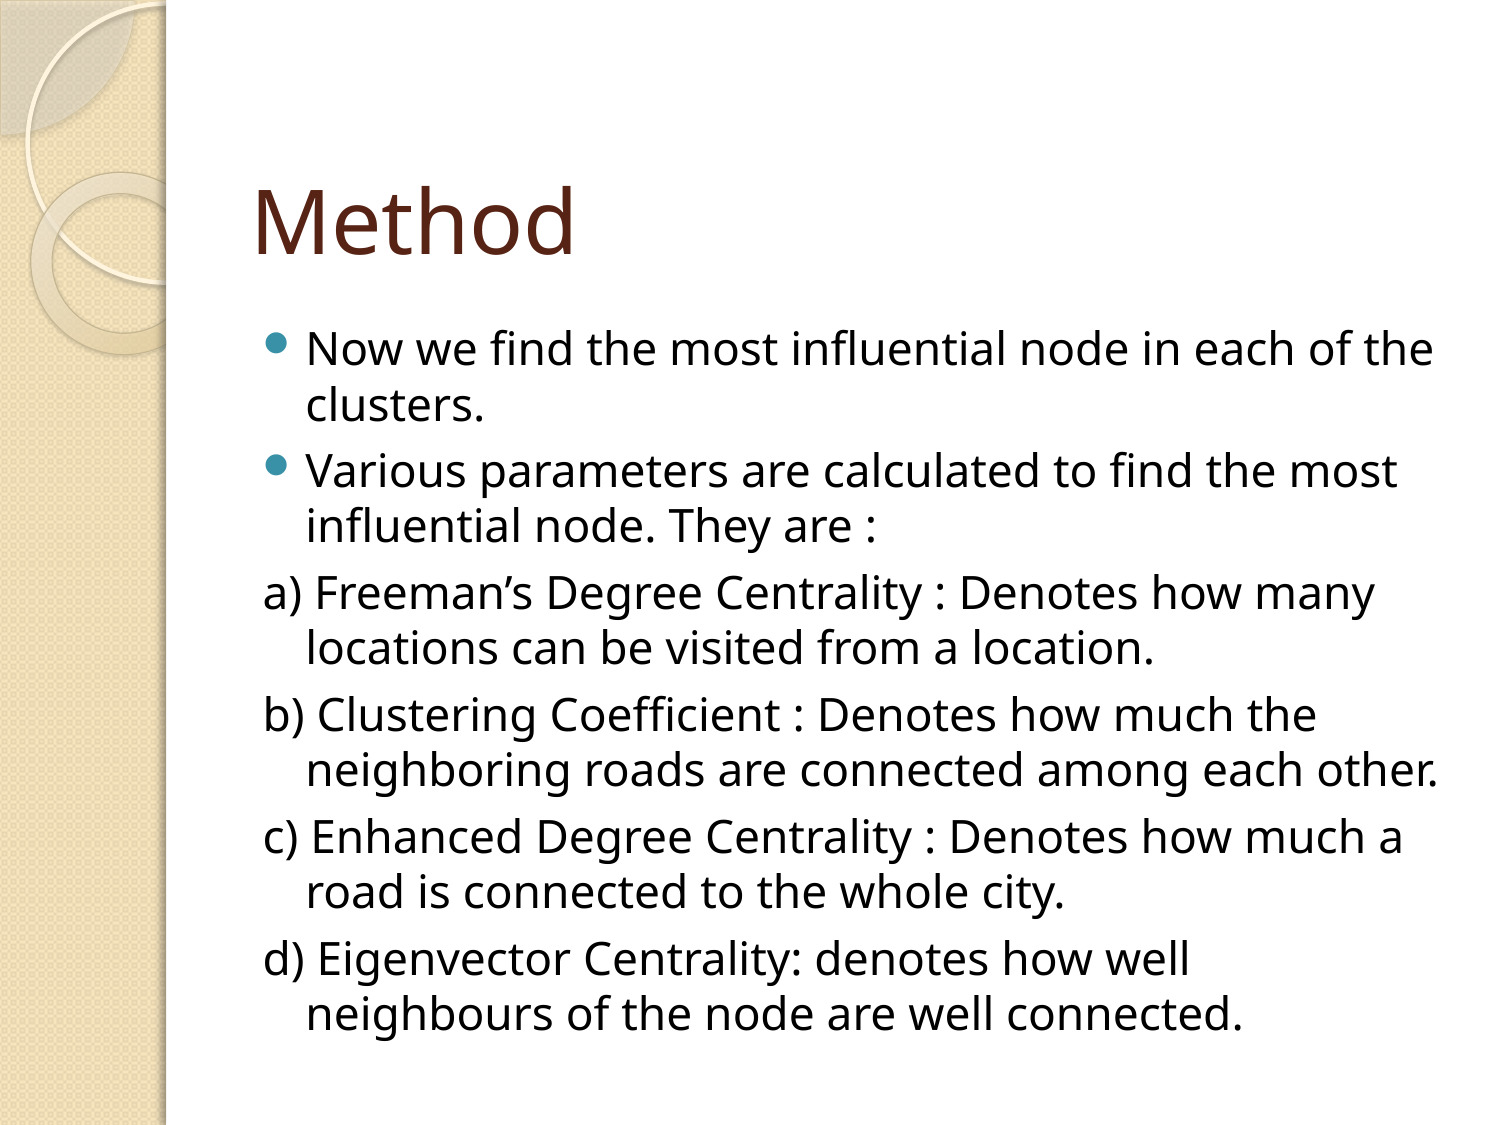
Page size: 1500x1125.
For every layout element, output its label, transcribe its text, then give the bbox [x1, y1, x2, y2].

title Method [235, 125, 1466, 312]
list Now we find the most influential node in each of the clusters. Various parameters are calculated to find the most influential node. They are : a) Freeman’s Degree Centrality : Denotes how many locations can be visited from a location. b) Clustering Coefficient : Denotes how much the neighboring roads are connected among each other. c) Enhanced Degree Centrality : Denotes how much a road is connected to the whole city. d) Eigenvector Centrality: denotes how well neighbours of the node are well connected. [235, 312, 1466, 1100]
